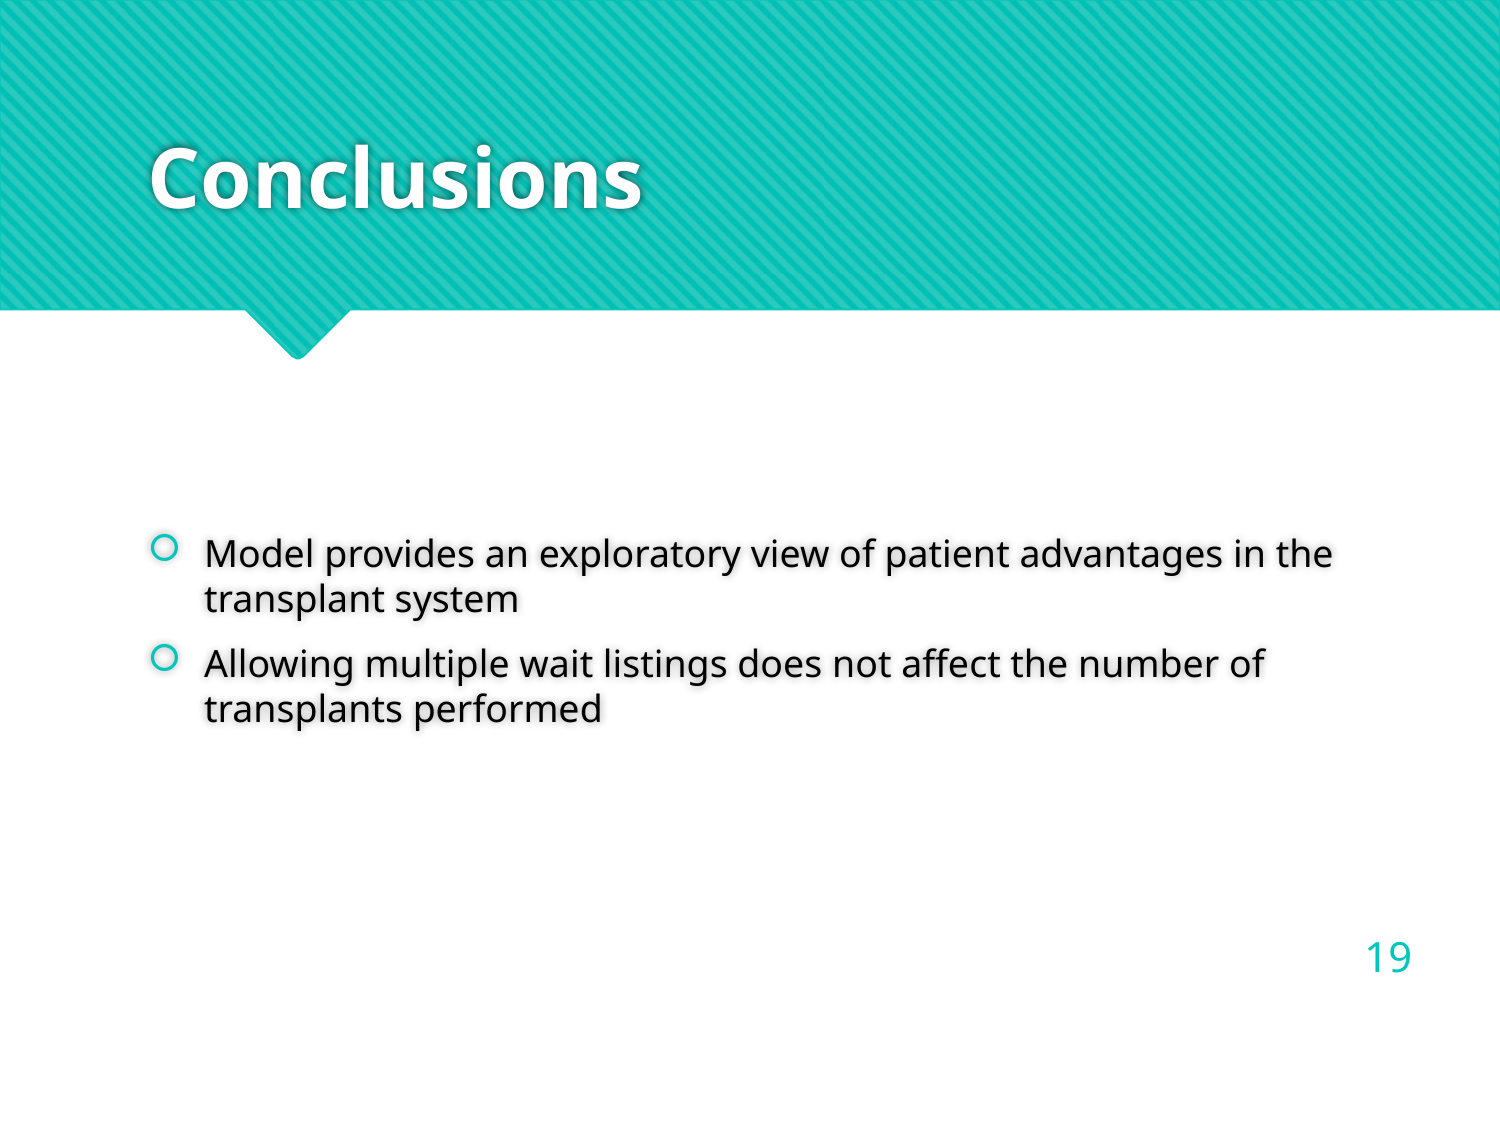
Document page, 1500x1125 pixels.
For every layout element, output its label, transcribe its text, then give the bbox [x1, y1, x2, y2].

slide_number 19 [1296, 908, 1428, 990]
list Model provides an exploratory view of patient advantages in the transplant system Allowing multiple wait listings does not affect the number of transplants performed [132, 364, 1368, 962]
title Conclusions [132, 73, 1368, 233]
